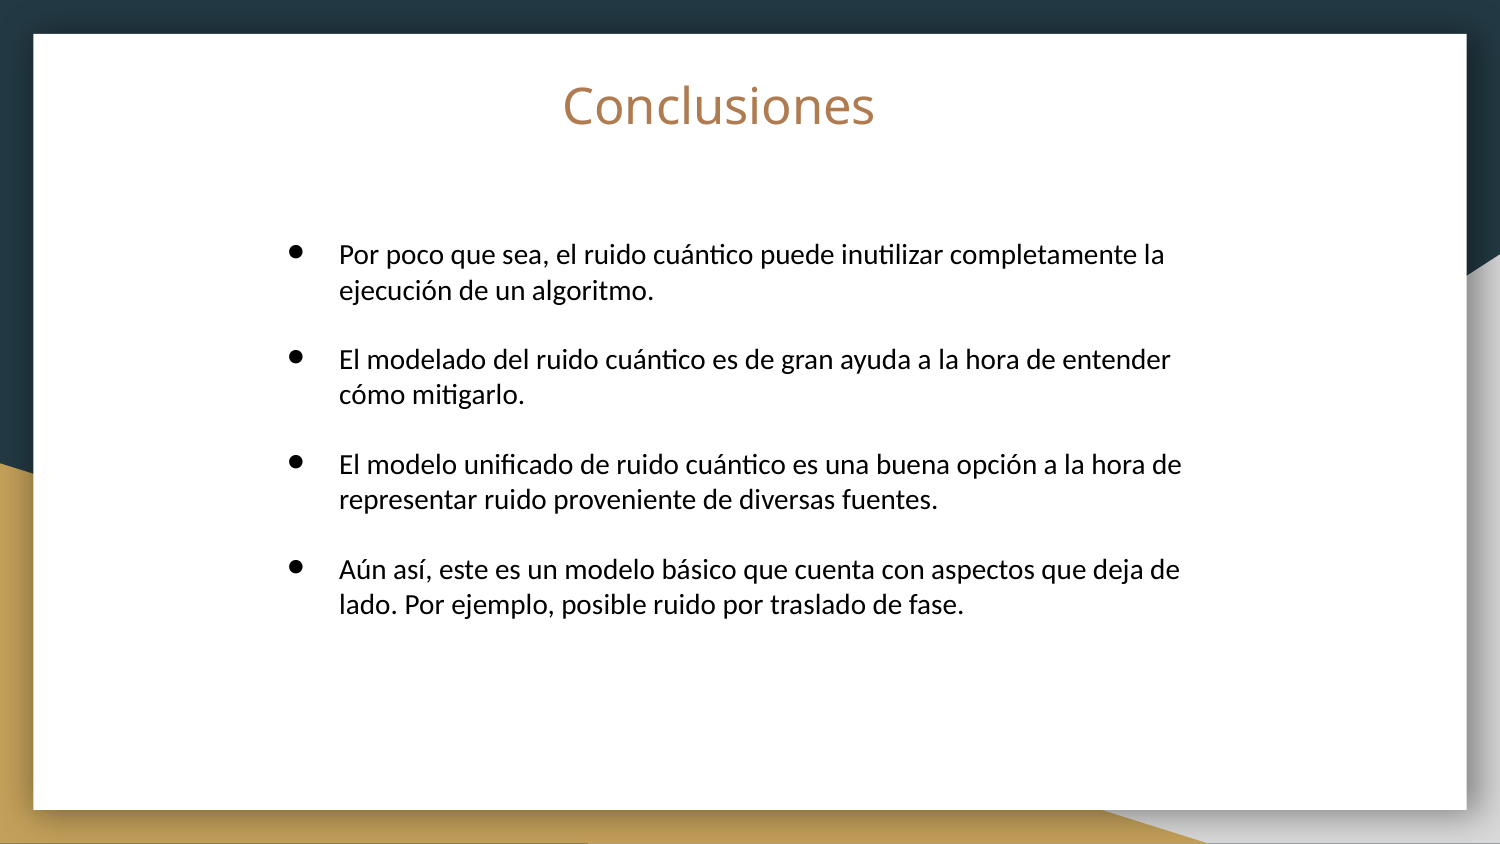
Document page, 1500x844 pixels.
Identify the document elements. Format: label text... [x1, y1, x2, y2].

title Conclusiones [547, 59, 953, 151]
text_box Por poco que sea, el ruido cuántico puede inutilizar completamente la ejecución de un algoritmo. El modelado del ruido cuántico es de gran ayuda a la hora de entender cómo mitigarlo. El modelo unificado de ruido cuántico es una buena opción a la hora de representar ruido proveniente de diversas fuentes. Aún así, este es un modelo básico que cuenta con aspectos que deja de lado. Por ejemplo, posible ruido por traslado de fase. [249, 220, 1251, 507]
